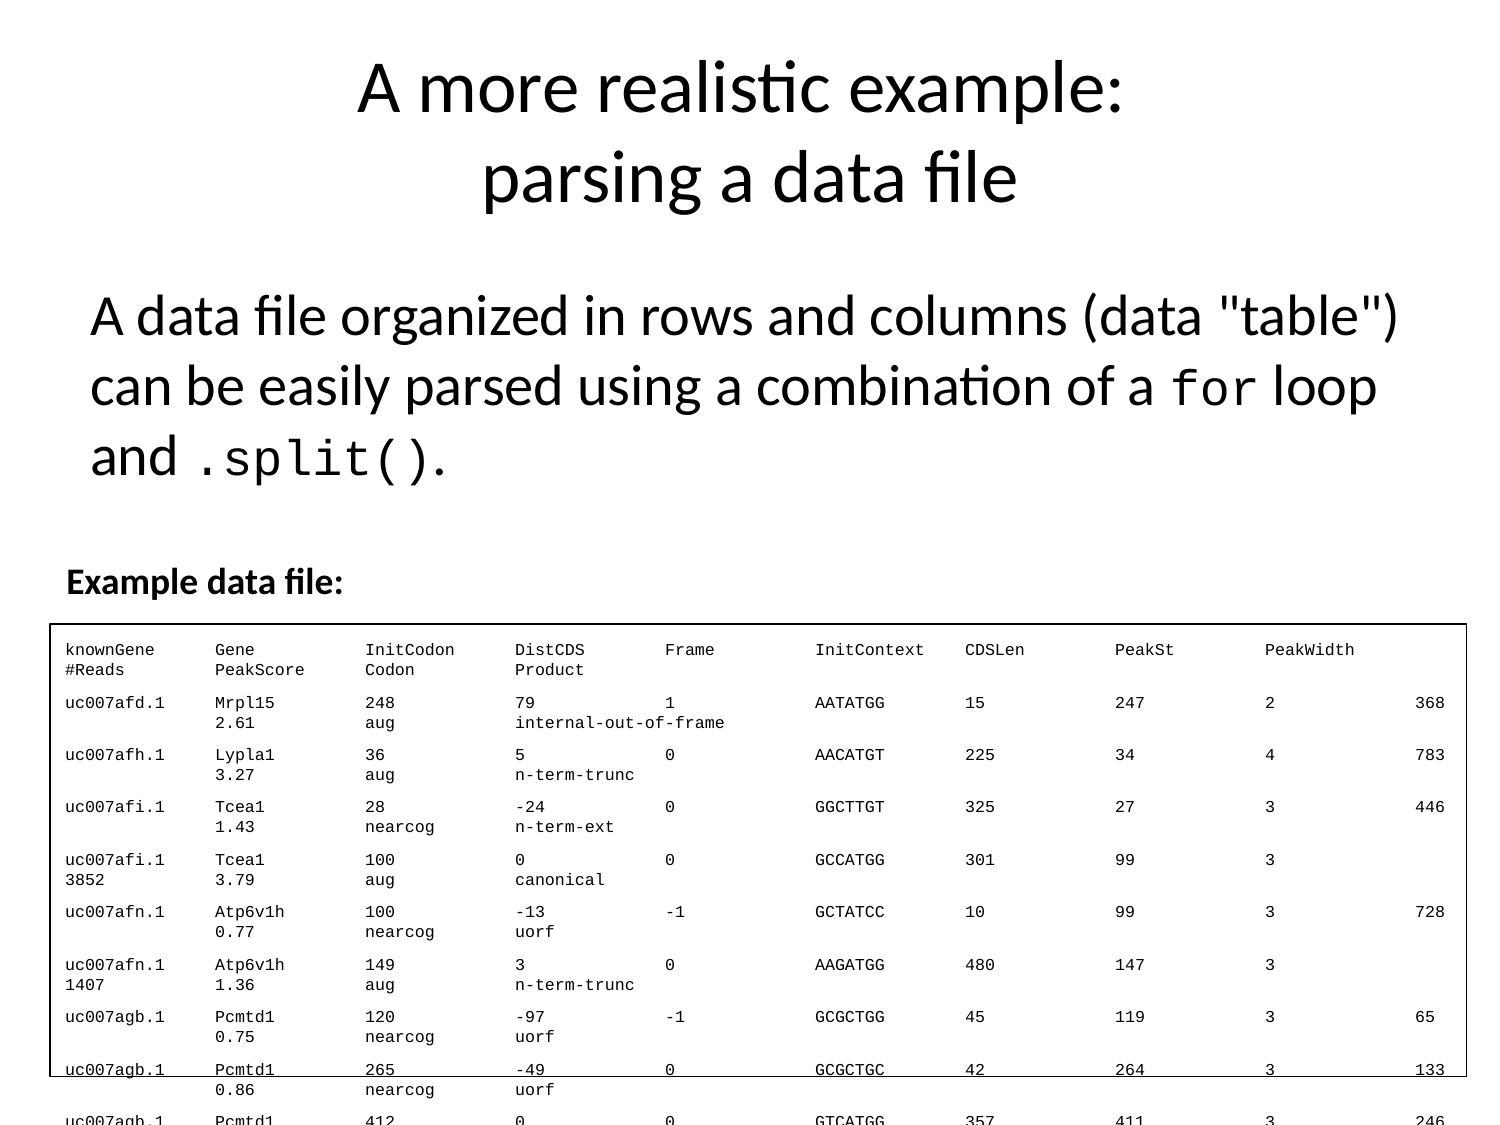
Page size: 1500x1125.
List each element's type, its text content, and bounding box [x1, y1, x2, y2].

list A data file organized in rows and columns (data "table") can be easily parsed using a combination of a for loop and .split(). [75, 262, 1425, 500]
text_box Example data file: [51, 549, 360, 610]
text_box knownGene Gene InitCodon DistCDS Frame InitContext CDSLen PeakSt PeakWidth #Reads PeakScore Codon Product uc007afd.1 Mrpl15 248 79 1 AATATGG 15 247 2 368 2.61 aug internal-out-of-frame uc007afh.1 Lypla1 36 5 0 AACATGT 225 34 4 783 3.27 aug n-term-trunc uc007afi.1 Tcea1 28 -24 0 GGCTTGT 325 27 3 446 1.43 nearcog n-term-ext uc007afi.1 Tcea1 100 0 0 GCCATGG 301 99 3 3852 3.79 aug canonical uc007afn.1 Atp6v1h 100 -13 -1 GCTATCC 10 99 3 728 0.77 nearcog uorf uc007afn.1 Atp6v1h 149 3 0 AAGATGG 480 147 3 1407 1.36 aug n-term-trunc uc007agb.1 Pcmtd1 120 -97 -1 GCGCTGG 45 119 3 65 0.75 nearcog uorf uc007agb.1 Pcmtd1 265 -49 0 GCGCTGC 42 264 3 133 0.86 nearcog uorf uc007agb.1 Pcmtd1 412 0 0 GTCATGG 357 411 3 246 1.60 aug canonical uc007agb.1 Pcmtd1 737 108 1 ATCATGG 44 735 3 93 2.37 aug internal-out-of-frame uc007agb.1 Pcmtd1 890 159 1 AGTATGA 17 889 2 87 1.32 aug internal-out-of-frame uc007agk.1 Rrs1 25 -19 0 GTAGTGG 10 25 1 927 1.52 nearcog uorf [50, 624, 1467, 1077]
title A more realistic example: parsing a data file [75, 45, 1425, 233]
